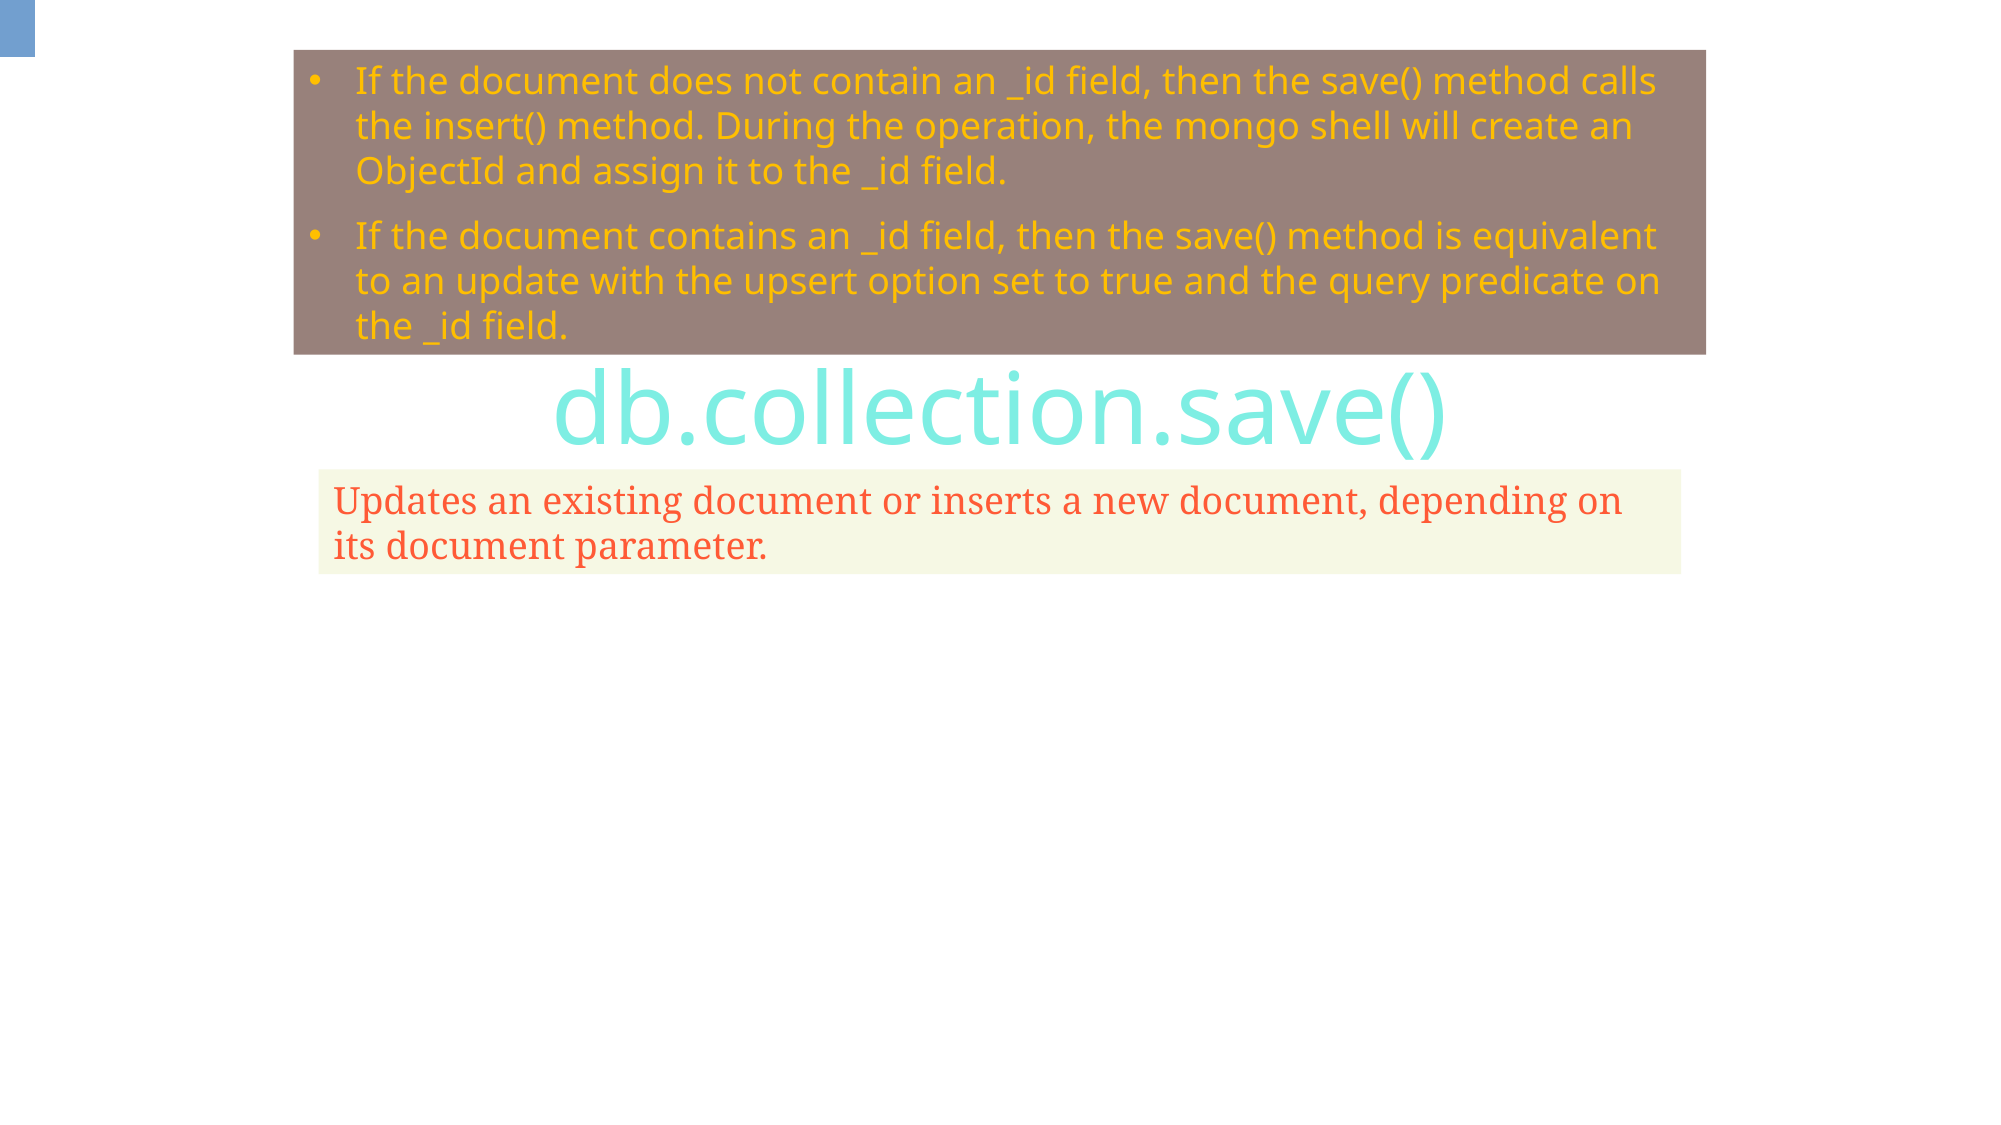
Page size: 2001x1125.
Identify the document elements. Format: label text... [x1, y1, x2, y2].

text_box If the document does not contain an _id field, then the save() method calls the insert() method. During the operation, the mongo shell will create an ObjectId and assign it to the _id field. If the document contains an _id field, then the save() method is equivalent to an update with the upsert option set to true and the query predicate on the _id field. [293, 49, 1707, 355]
text_box db.collection.save() [275, 337, 1725, 475]
text_box Updates an existing document or inserts a new document, depending on its document parameter. [318, 469, 1682, 575]
